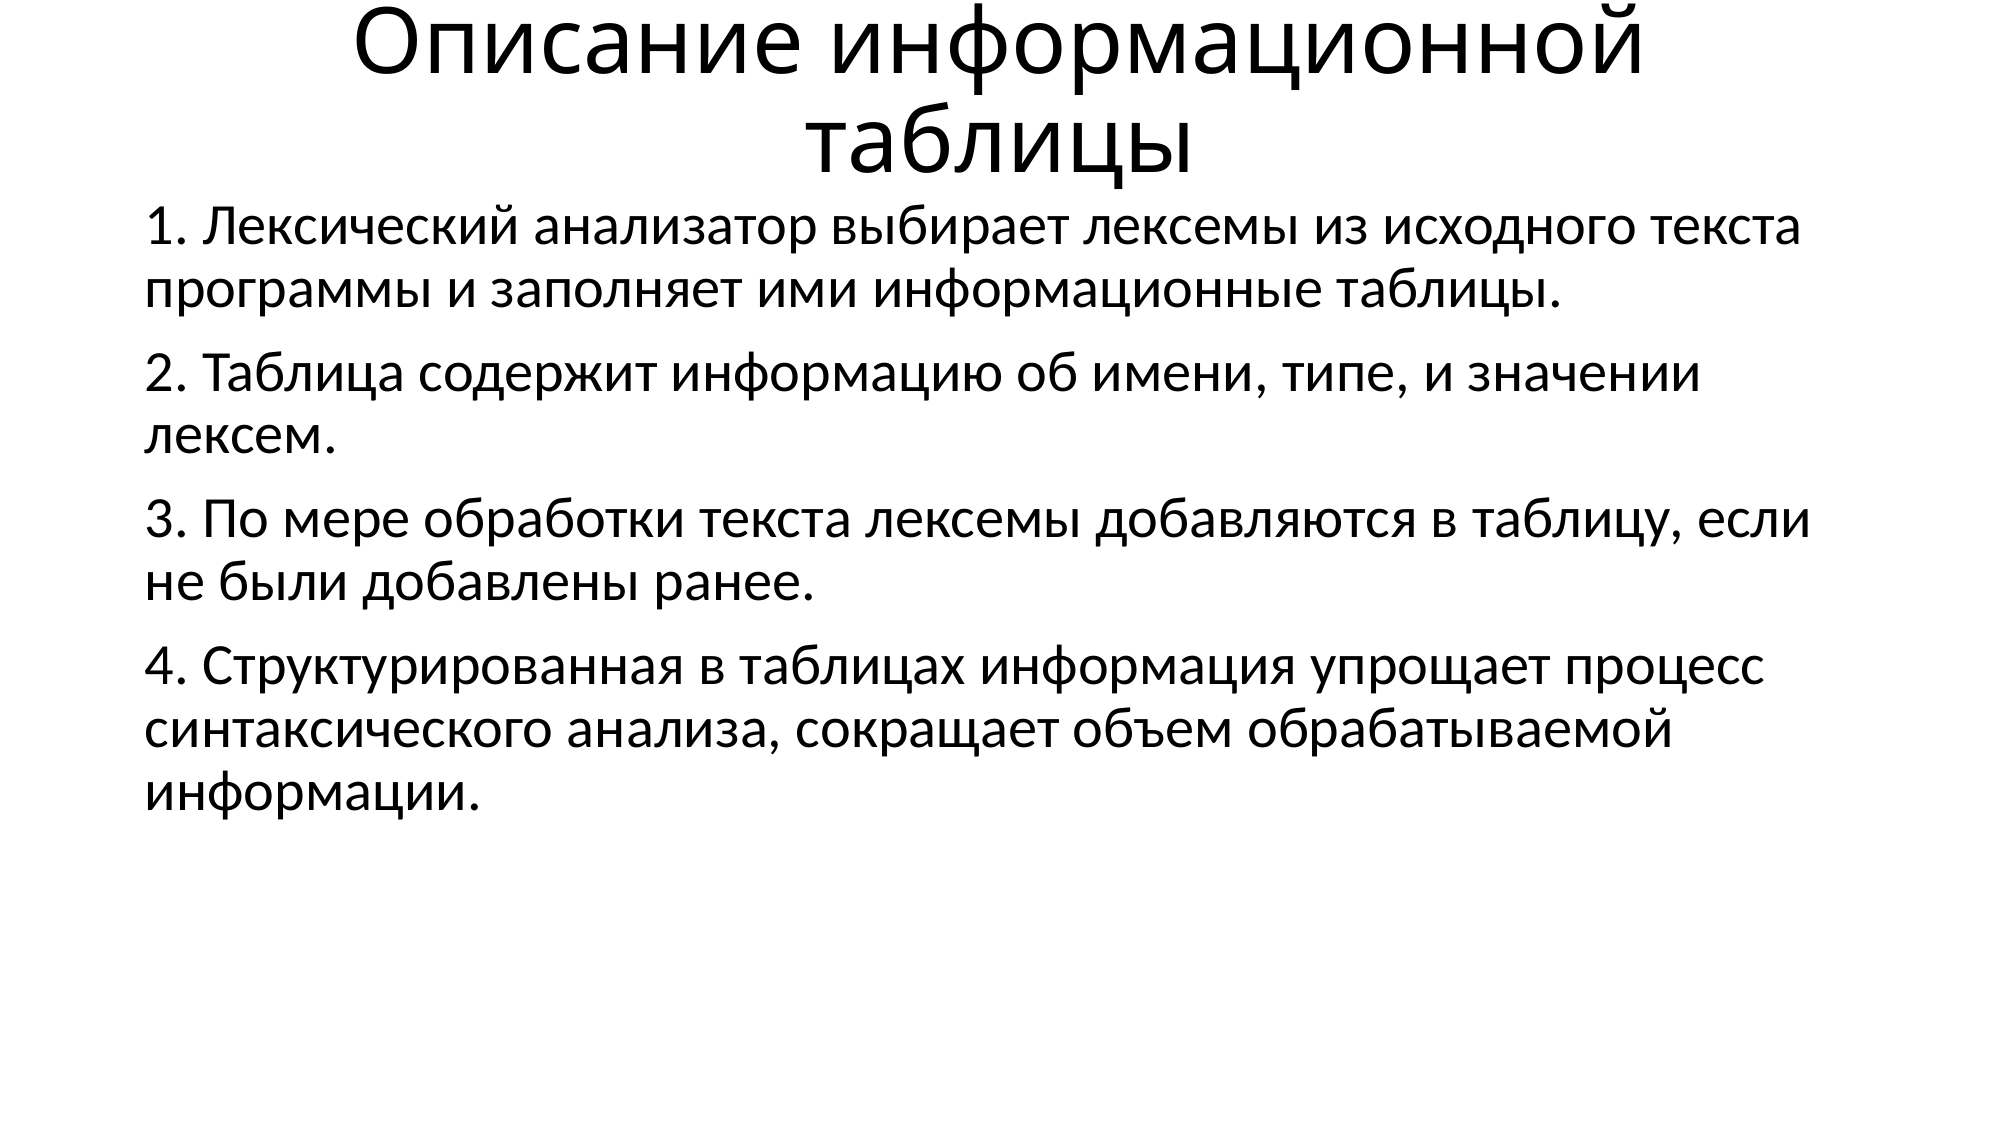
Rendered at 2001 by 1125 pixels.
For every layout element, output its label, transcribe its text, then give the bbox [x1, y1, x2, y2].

title Описание информационной таблицы [136, 31, 1863, 156]
list 1. Лексический анализатор выбирает лексемы из исходного текста программы и заполняет ими информационные таблицы. 2. Таблица содержит информацию об имени, типе, и значении лексем. 3. По мере обработки текста лексемы добавляются в таблицу, если не были добавлены ранее. 4. Структурированная в таблицах информация упрощает процесс синтаксического анализа, сокращает объем обрабатываемой информации. [136, 185, 1863, 1078]
